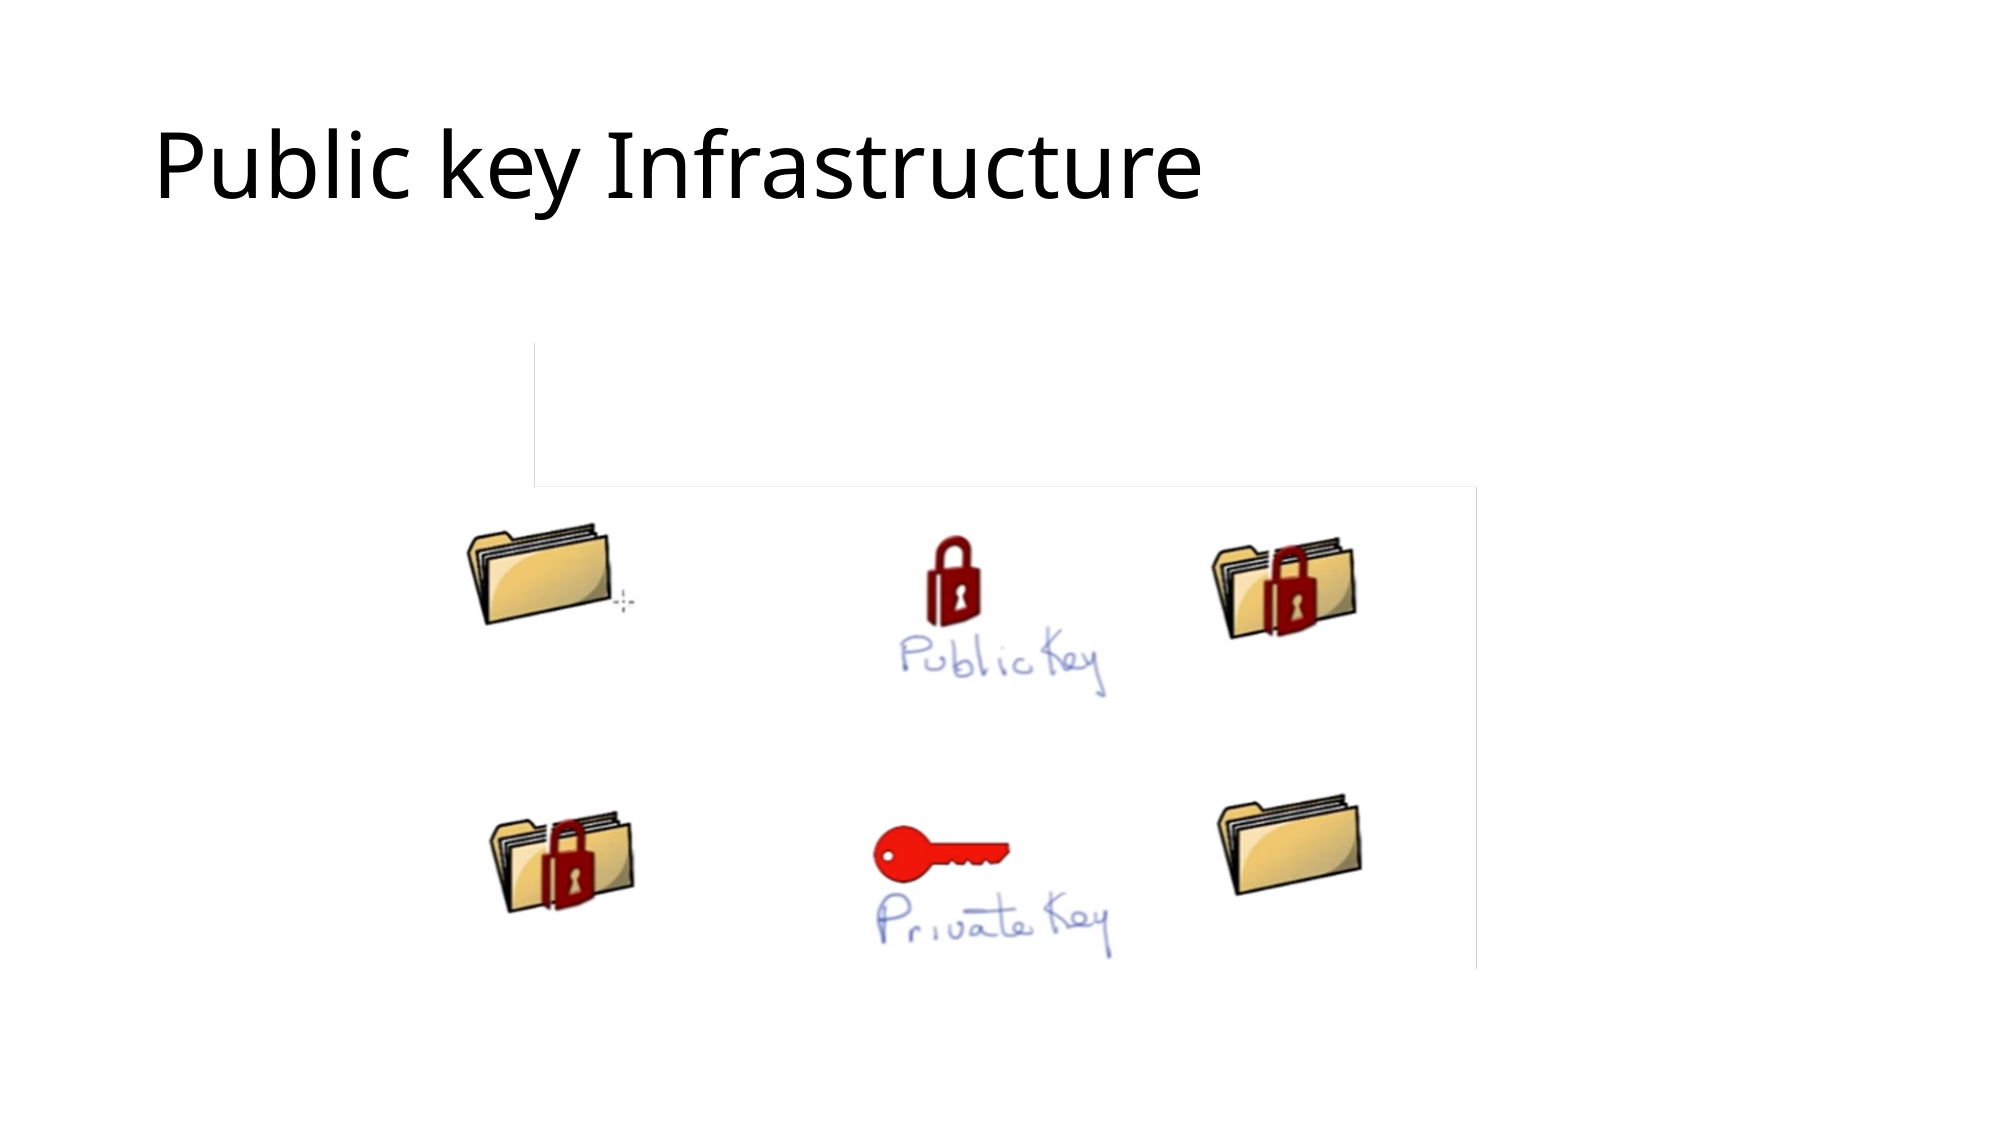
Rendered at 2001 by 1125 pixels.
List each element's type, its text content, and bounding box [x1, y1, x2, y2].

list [433, 343, 1567, 969]
title Public key Infrastructure [137, 59, 1863, 278]
